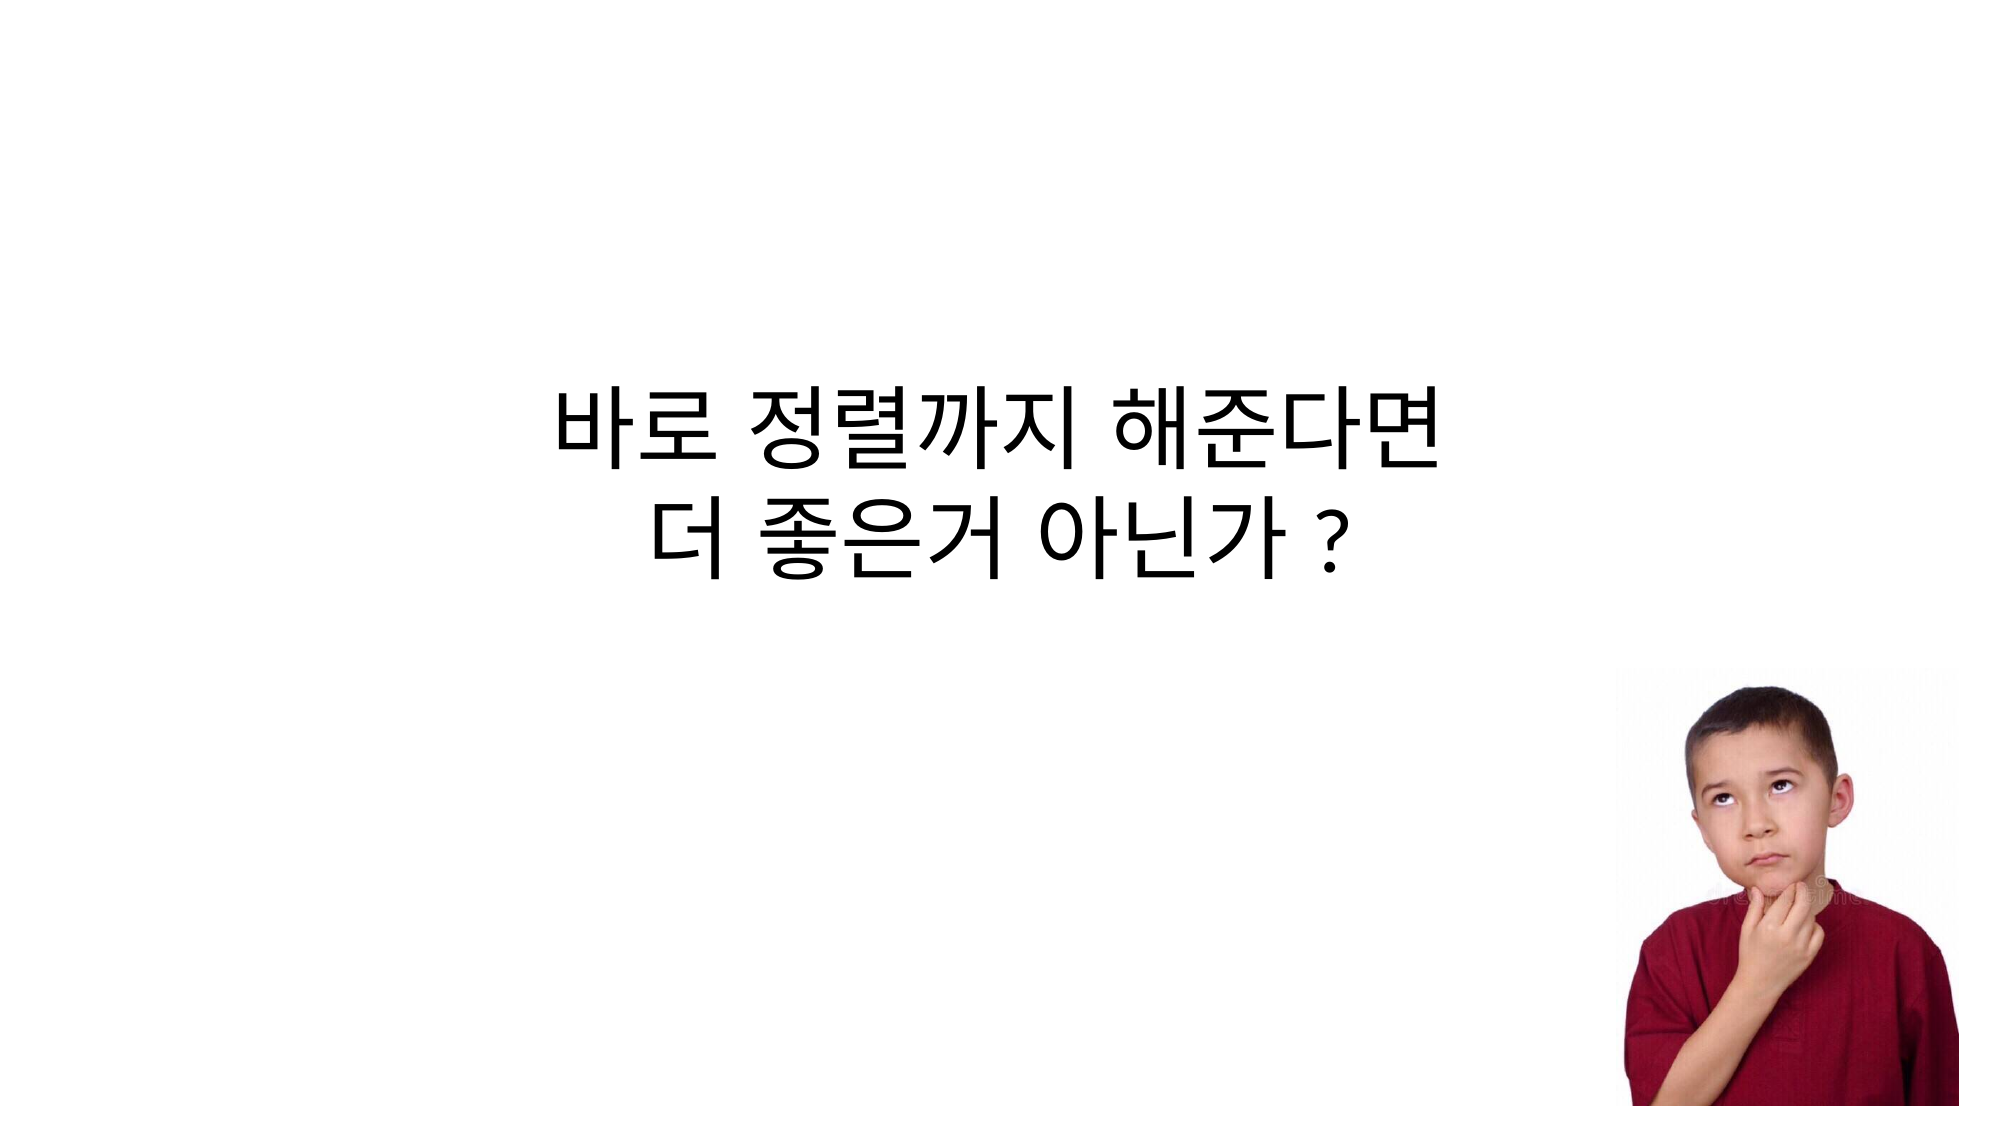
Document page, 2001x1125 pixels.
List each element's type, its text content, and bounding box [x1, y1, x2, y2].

text_box 바로 정렬까지 해준다면 더 좋은거 아닌가? [150, 363, 1850, 652]
picture [1616, 667, 1959, 1106]
